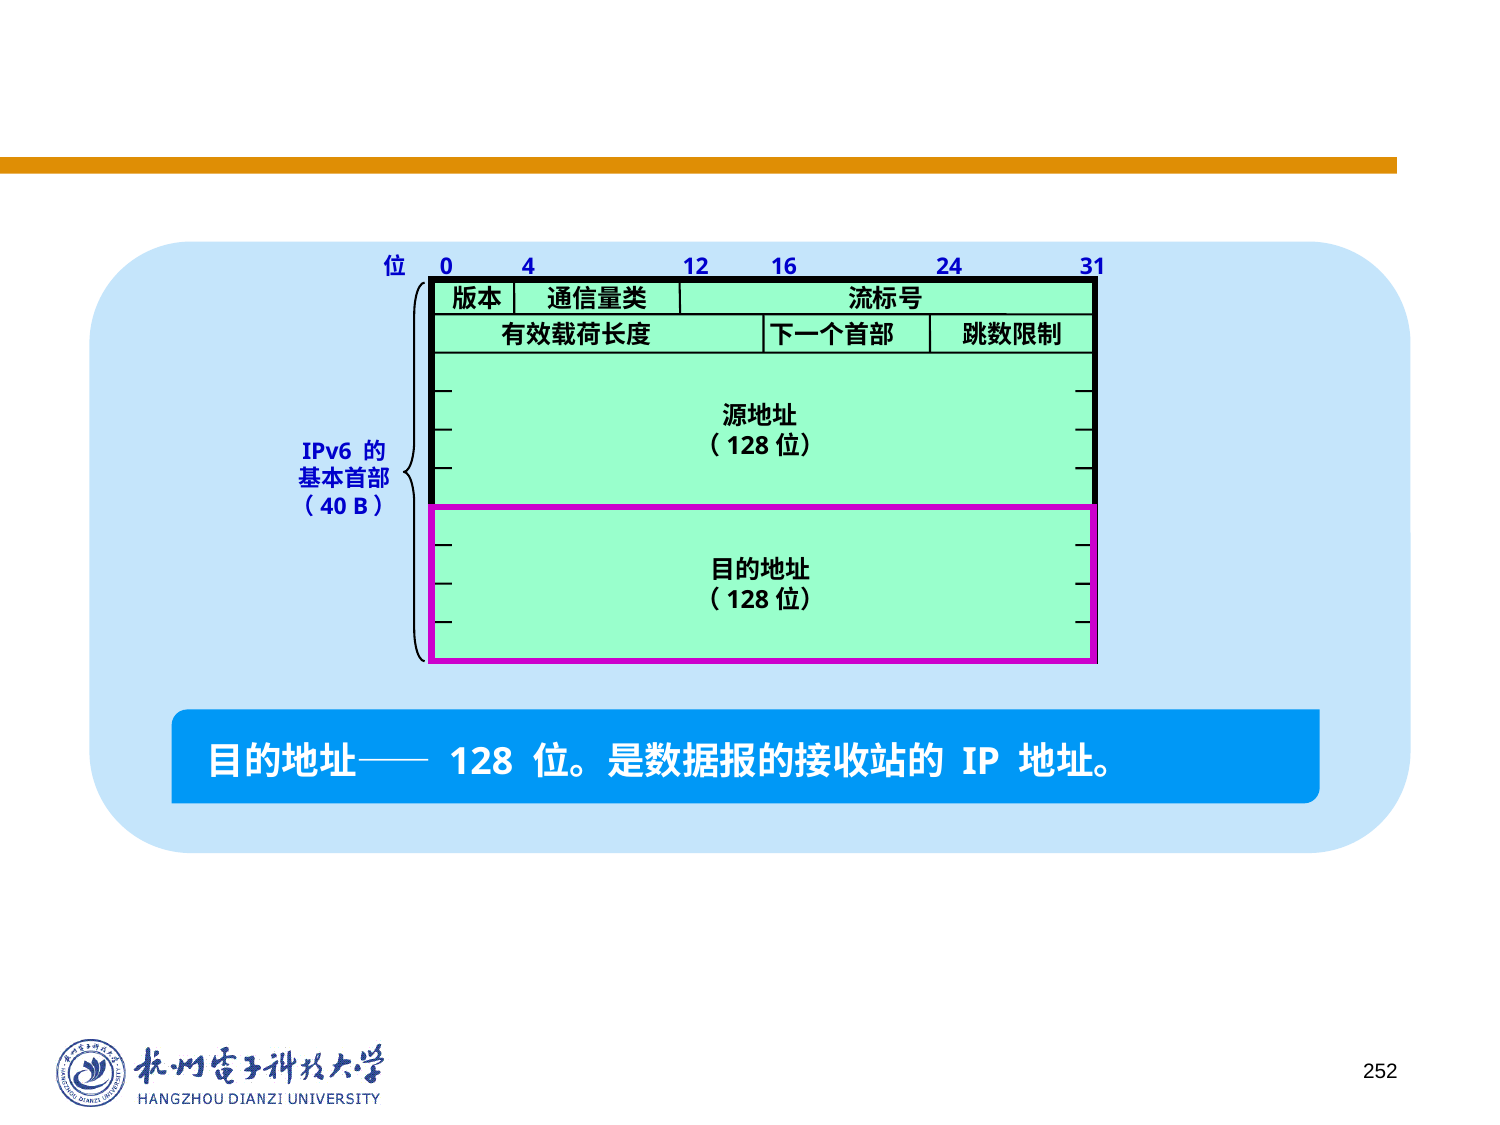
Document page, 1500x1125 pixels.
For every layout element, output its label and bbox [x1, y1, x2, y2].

picture [55, 1025, 407, 1125]
text_box [88, 240, 1412, 855]
